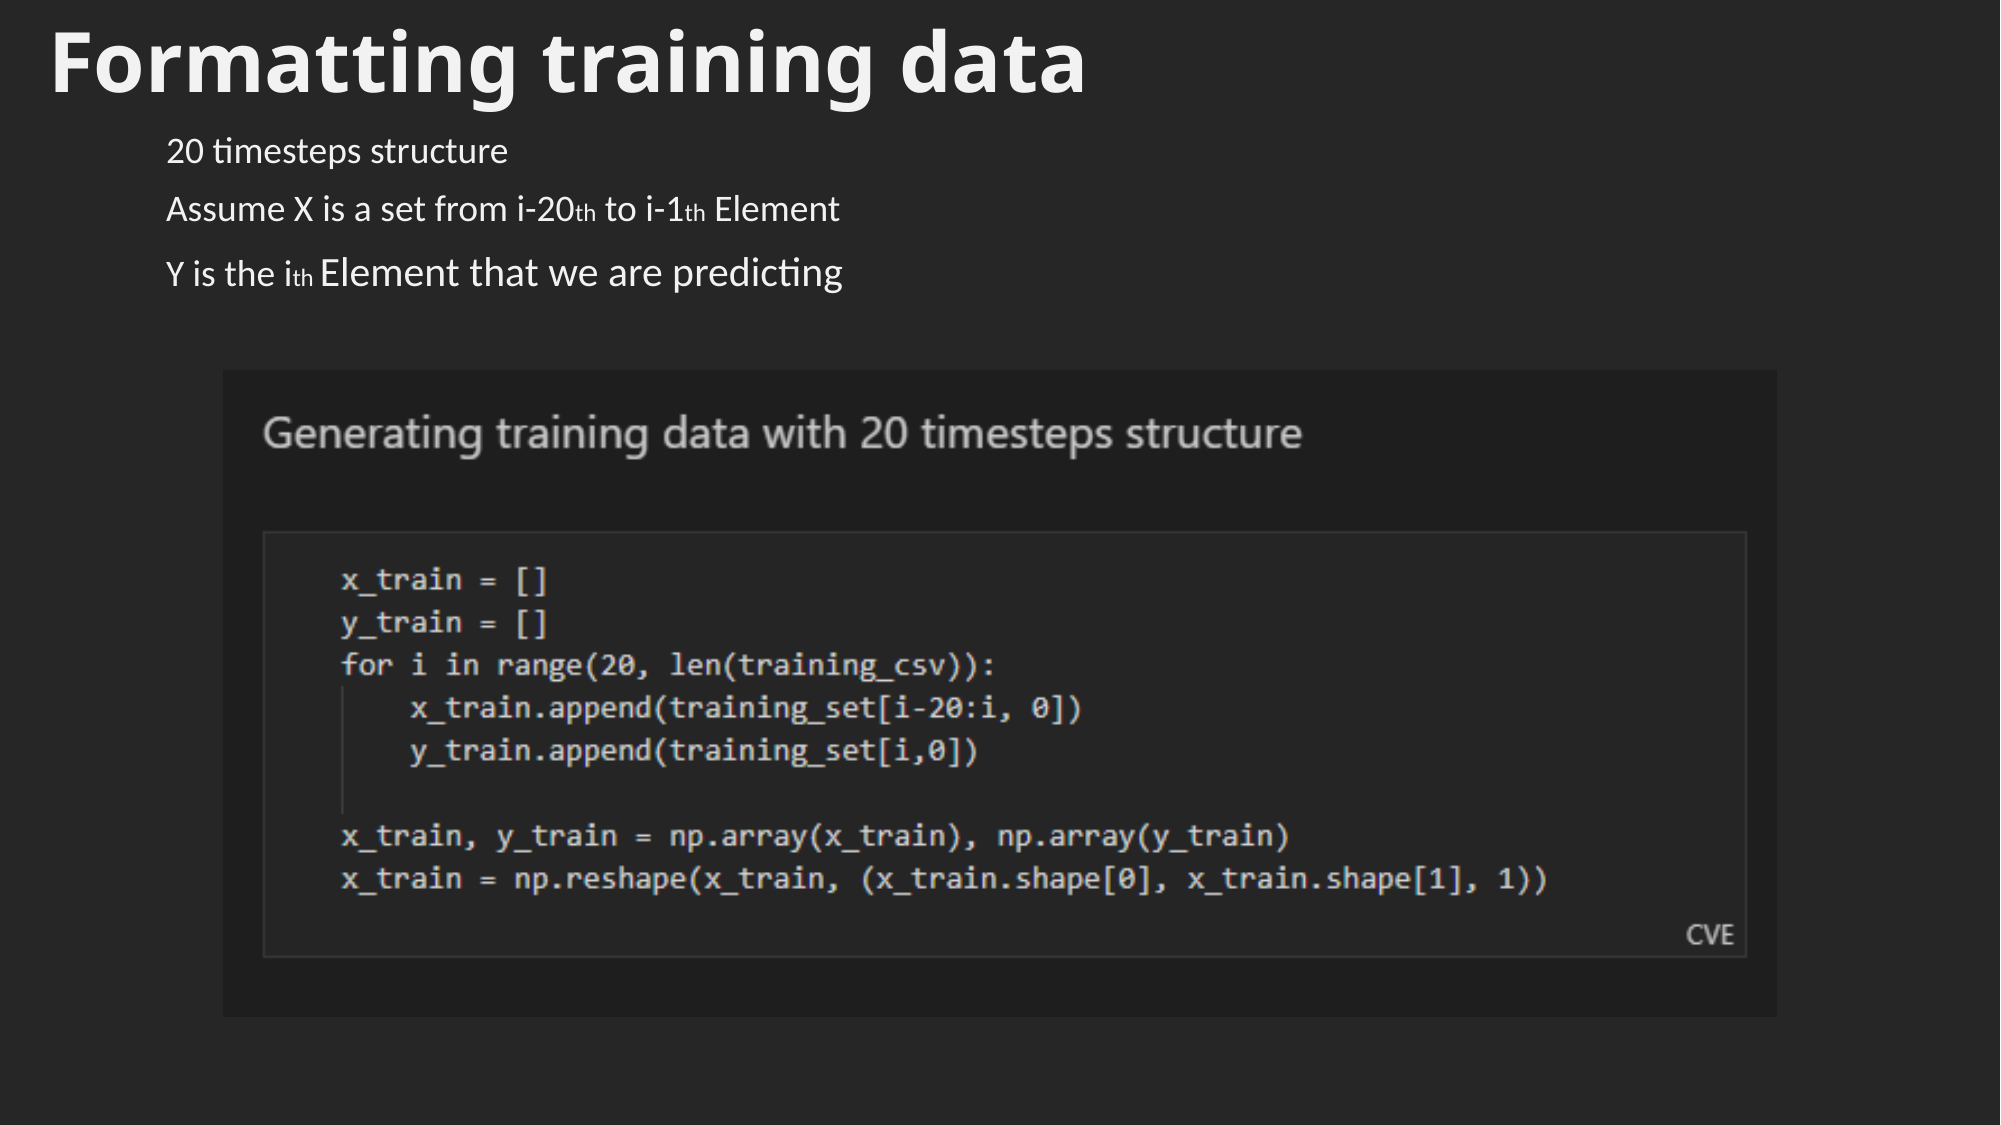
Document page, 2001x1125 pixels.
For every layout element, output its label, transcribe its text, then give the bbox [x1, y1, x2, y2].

text_box 20 timesteps structure [151, 118, 1238, 176]
text_box Assume X is a set from i-20th to i-1th Element [151, 176, 1238, 237]
title Formatting training data [33, 0, 1549, 119]
text_box Y is the ith Element that we are predicting [151, 237, 1238, 302]
picture [223, 370, 1777, 1017]
